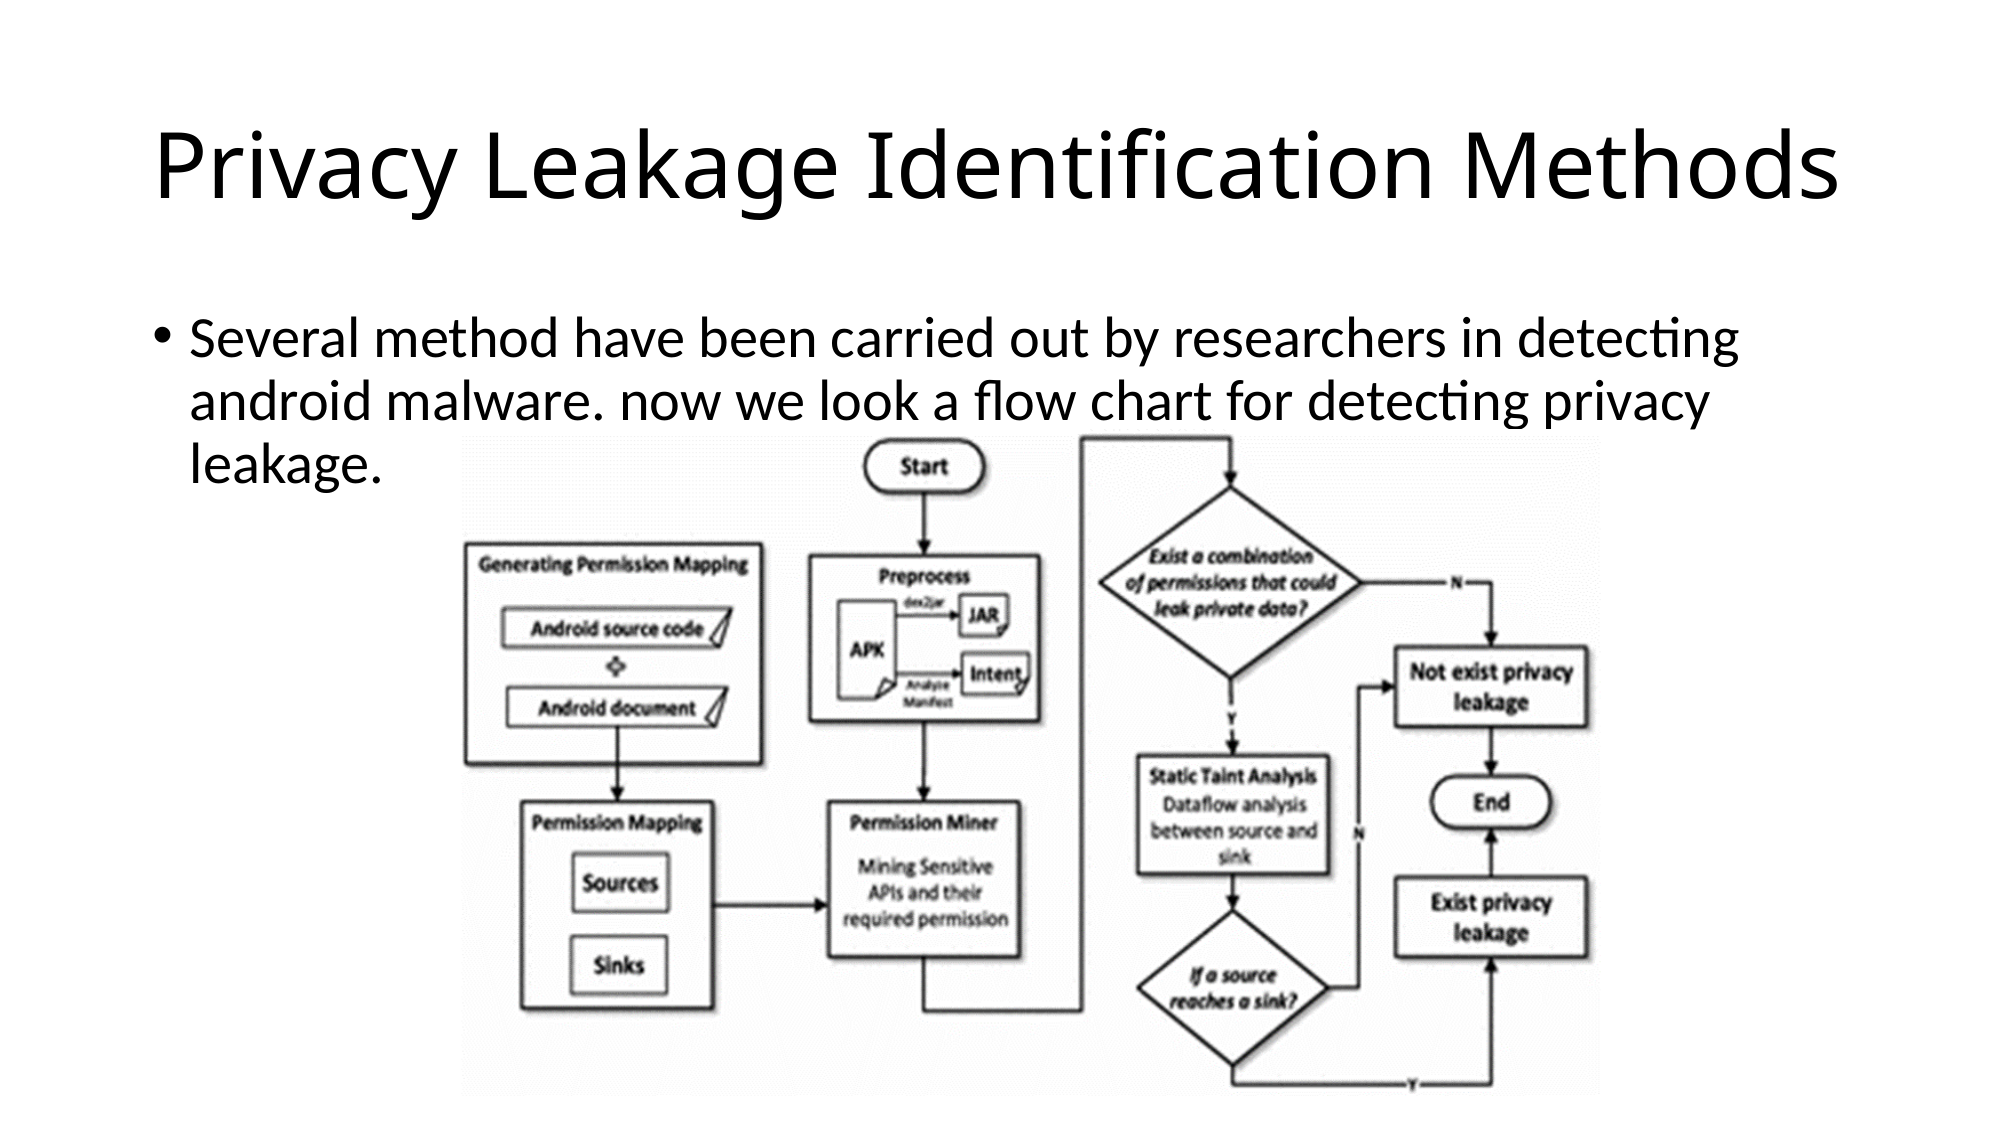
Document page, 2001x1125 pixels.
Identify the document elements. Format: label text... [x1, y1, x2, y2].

title Privacy Leakage Identification Methods [137, 59, 1863, 278]
picture [459, 429, 1603, 1096]
list Several method have been carried out by researchers in detecting android malware. now we look a flow chart for detecting privacy leakage. [137, 299, 1863, 1014]
